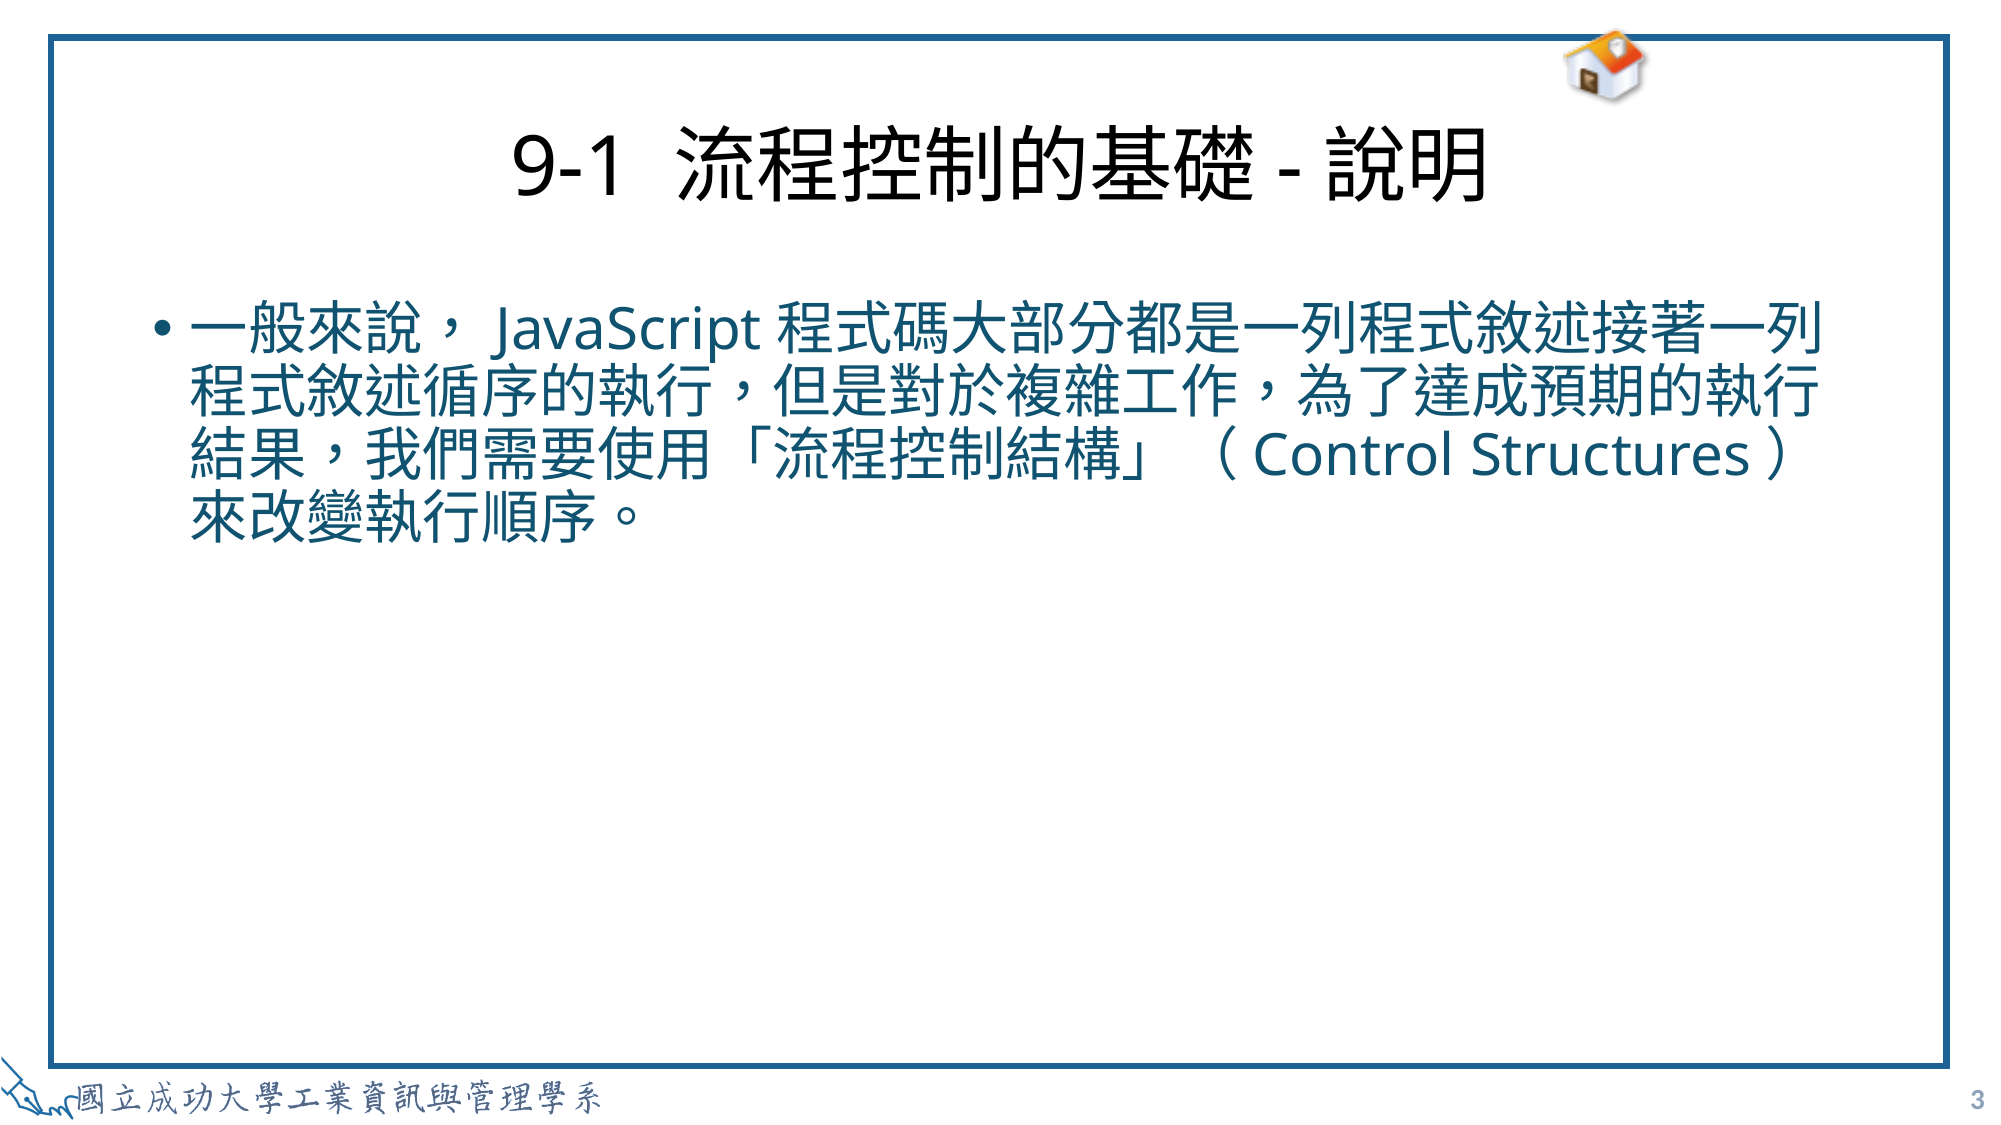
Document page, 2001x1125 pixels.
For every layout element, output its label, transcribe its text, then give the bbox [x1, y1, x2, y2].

picture [0, 1049, 80, 1125]
picture [1558, 23, 1657, 111]
slide_number 3 [1550, 1067, 2000, 1125]
title 9-1 流程控制的基礎-說明 [137, 59, 1863, 278]
list 一般來說，JavaScript程式碼大部分都是一列程式敘述接著一列程式敘述循序的執行，但是對於複雜工作，為了達成預期的執行結果，我們需要使用「流程控制結構」（Control Structures）來改變執行順序。 [137, 291, 1863, 1006]
